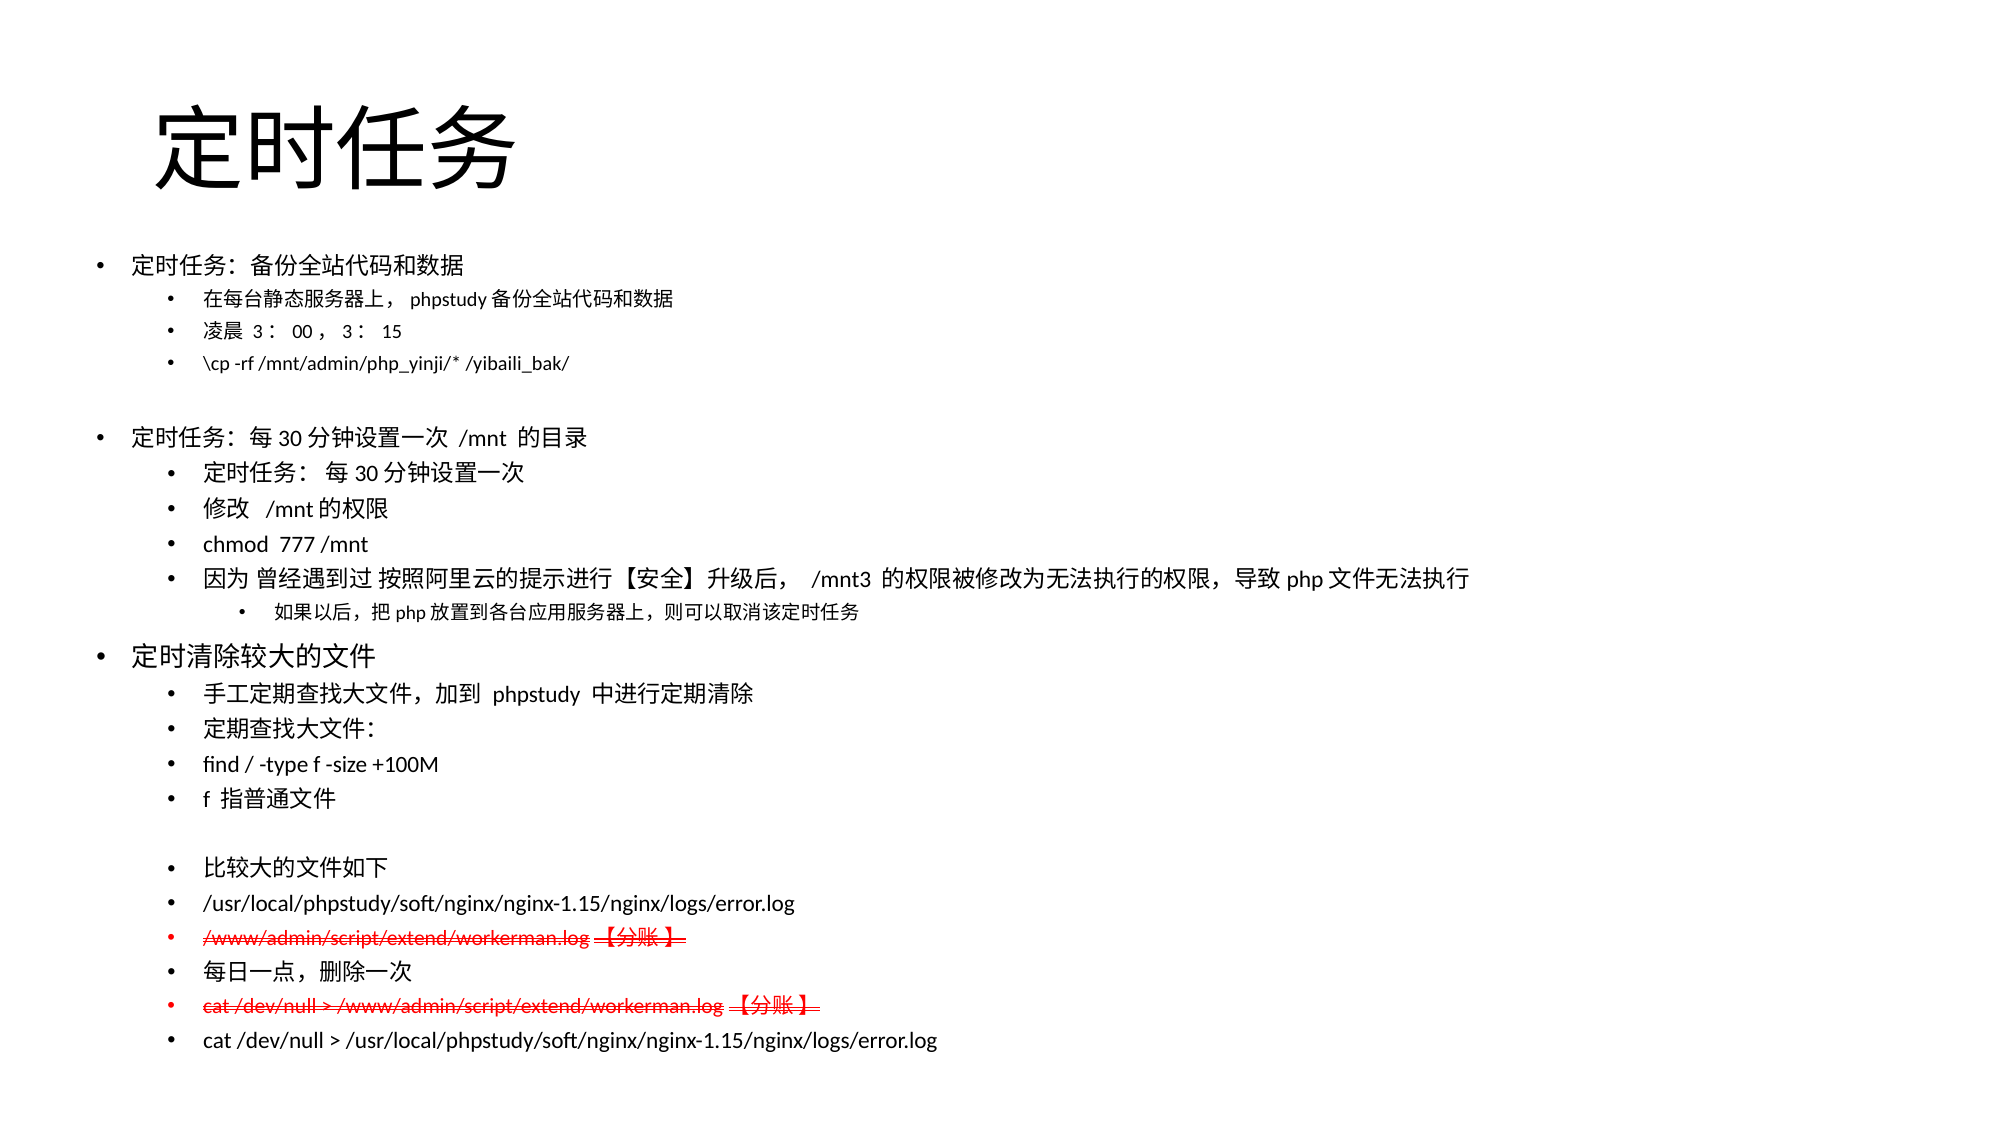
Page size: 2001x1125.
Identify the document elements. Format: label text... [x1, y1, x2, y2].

text_box 定时任务：备份全站代码和数据 在每台静态服务器上，phpstudy备份全站代码和数据 凌晨 3：00，3：15 \cp -rf /mnt/admin/php_yinji/* /yibaili_bak/ 定时任务：每30分钟设置一次 /mnt 的目录 定时任务： 每30分钟设置一次 修改 /mnt的权限 chmod 777 /mnt 因为 曾经遇到过 按照阿里云的提示进行【安全】升级后， /mnt3 的权限被修改为无法执行的权限，导致php文件无法执行 如果以后，把php放置到各台应用服务器上，则可以取消该定时任务 定时清除较大的文件 手工定期查找大文件，加到 phpstudy 中进行定期清除 定期查找大文件： find / -type f -size +100M f 指普通文件 比较大的文件如下 /usr/local/phpstudy/soft/nginx/nginx-1.15/nginx/logs/error.log /www/admin/script/extend/workerman.log【分账 】 每日一点，删除一次 cat /dev/null > /www/admin/script/extend/workerman.log【分账 】 cat /dev/null > /usr/local/phpstudy/soft/nginx/nginx-1.15/nginx/logs/error.log [81, 246, 1807, 1065]
title 定时任务 [137, 59, 1863, 247]
